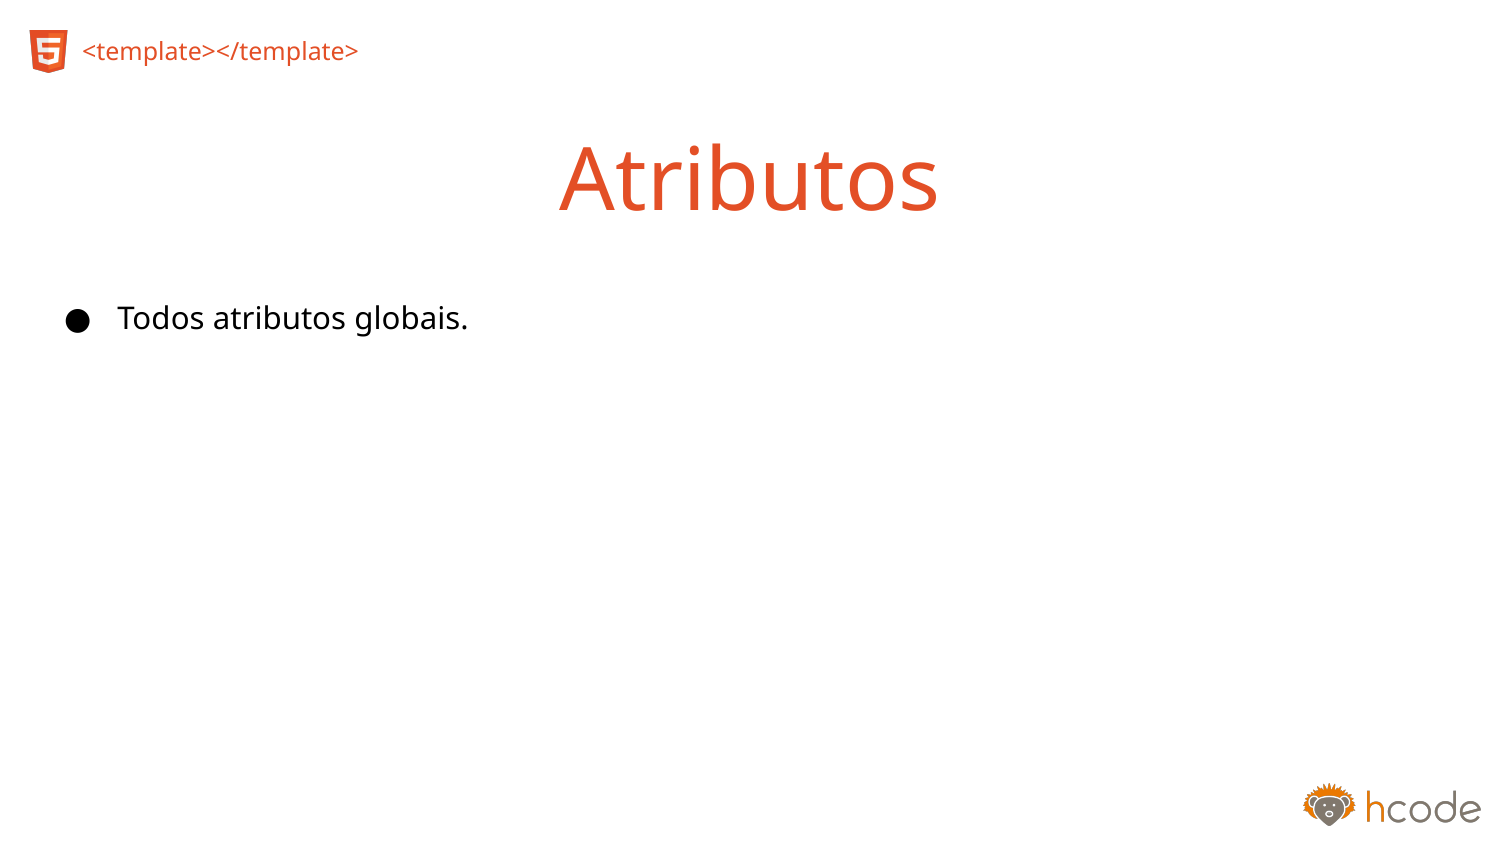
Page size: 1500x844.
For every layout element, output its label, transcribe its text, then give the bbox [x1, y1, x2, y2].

picture [27, 30, 70, 73]
picture [1303, 783, 1482, 827]
text_box Todos atributos globais. [27, 264, 1471, 755]
text_box Atributos [107, 108, 1393, 237]
text_box <template></template> [67, 20, 1445, 84]
